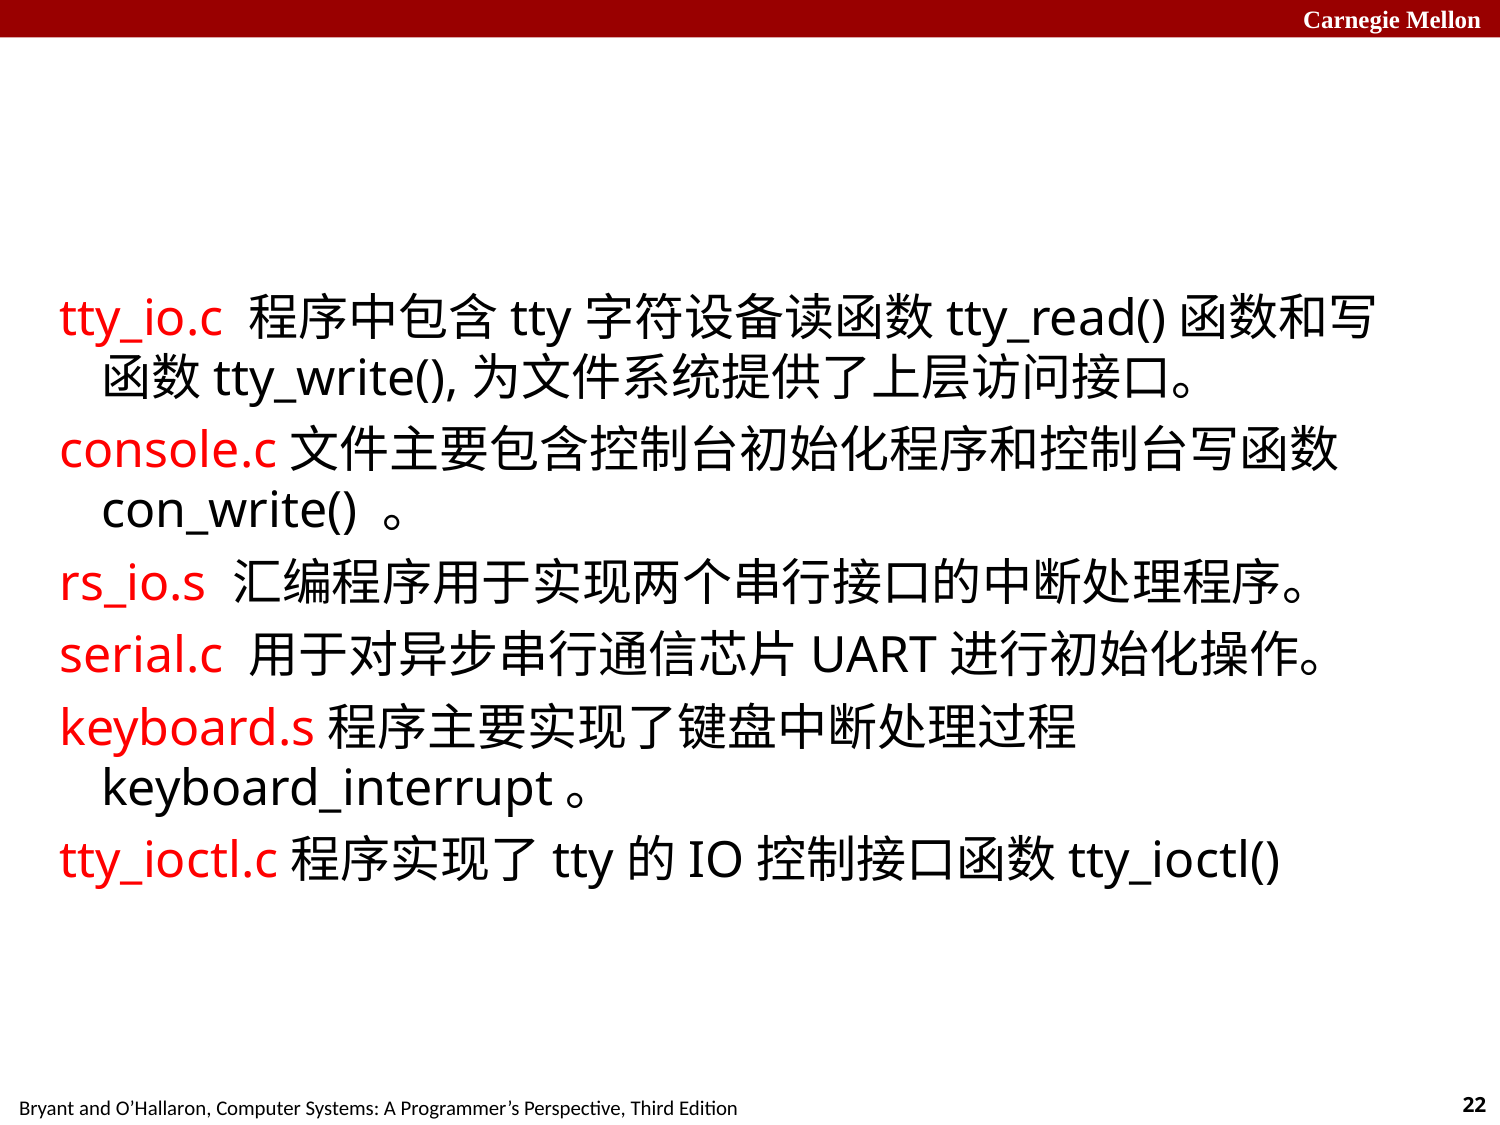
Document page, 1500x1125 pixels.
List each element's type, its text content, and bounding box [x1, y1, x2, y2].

list tty_io.c 程序中包含tty字符设备读函数tty_read()函数和写函数tty_write(),为文件系统提供了上层访问接口。 console.c文件主要包含控制台初始化程序和控制台写函数con_write() 。 rs_io.s 汇编程序用于实现两个串行接口的中断处理程序。 serial.c 用于对异步串行通信芯片UART进行初始化操作。 keyboard.s程序主要实现了键盘中断处理过程keyboard_interrupt。 tty_ioctl.c程序实现了tty的IO控制接口函数tty_ioctl() [52, 278, 1434, 966]
